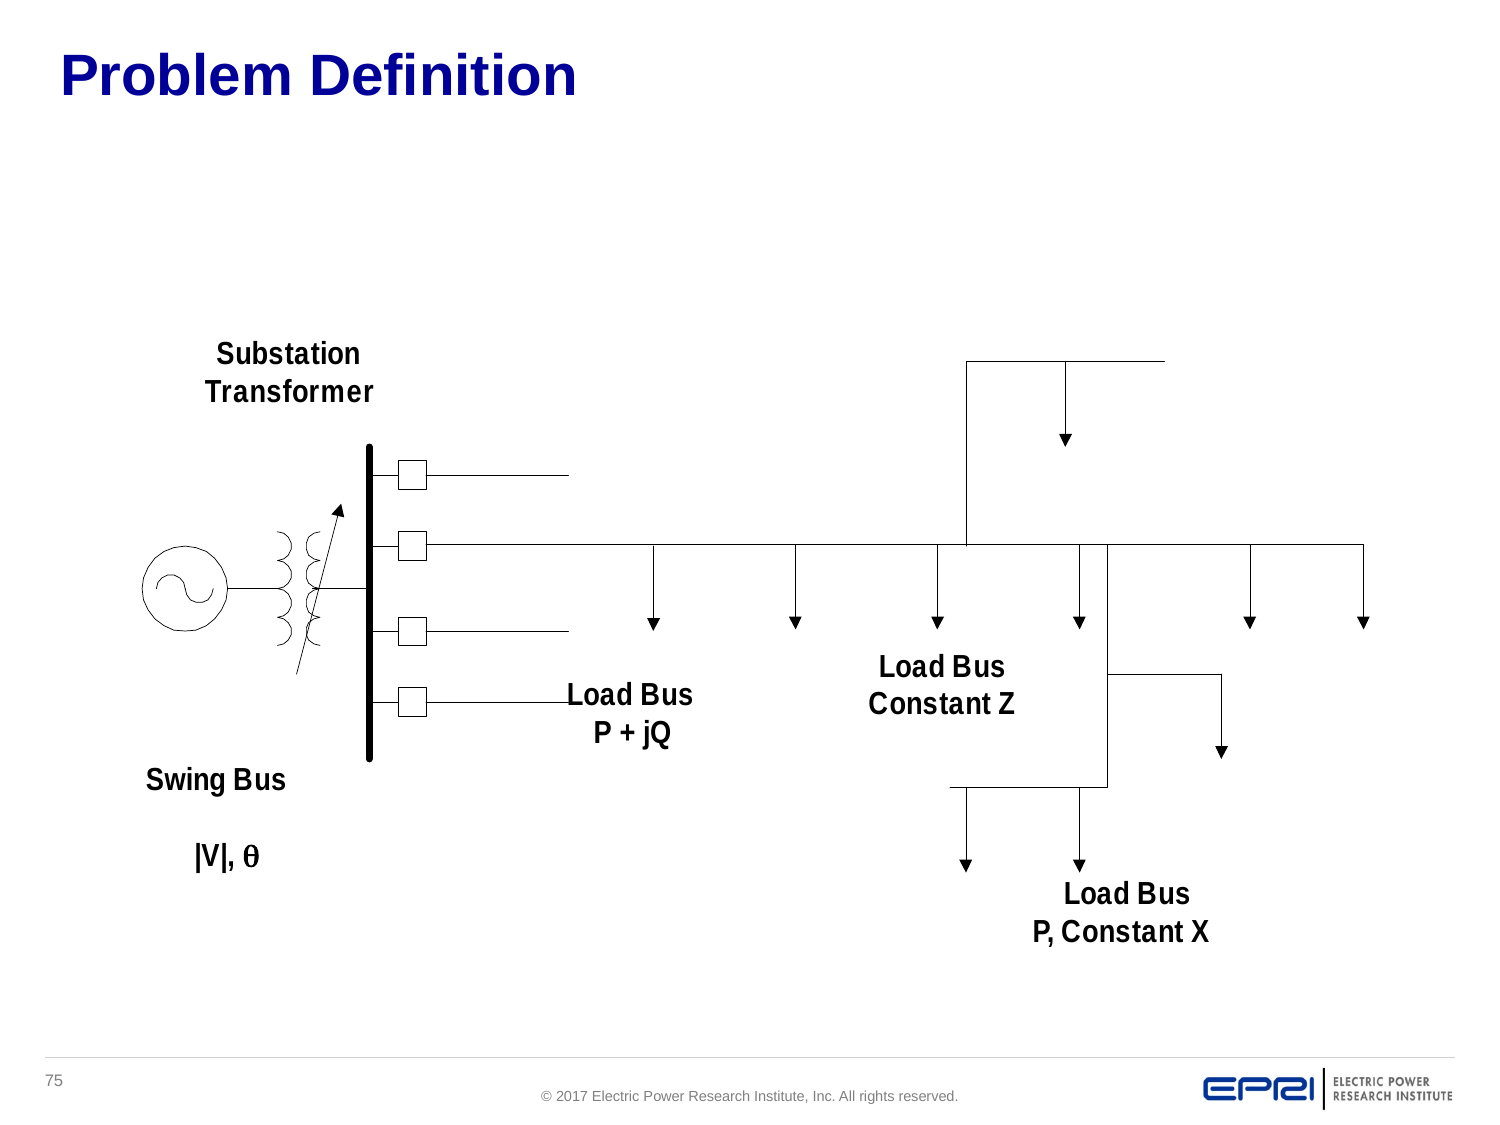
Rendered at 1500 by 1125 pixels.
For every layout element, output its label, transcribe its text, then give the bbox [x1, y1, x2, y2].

picture [1200, 1064, 1455, 1113]
title Problem Definition [44, 29, 1456, 151]
picture [62, 324, 1376, 995]
